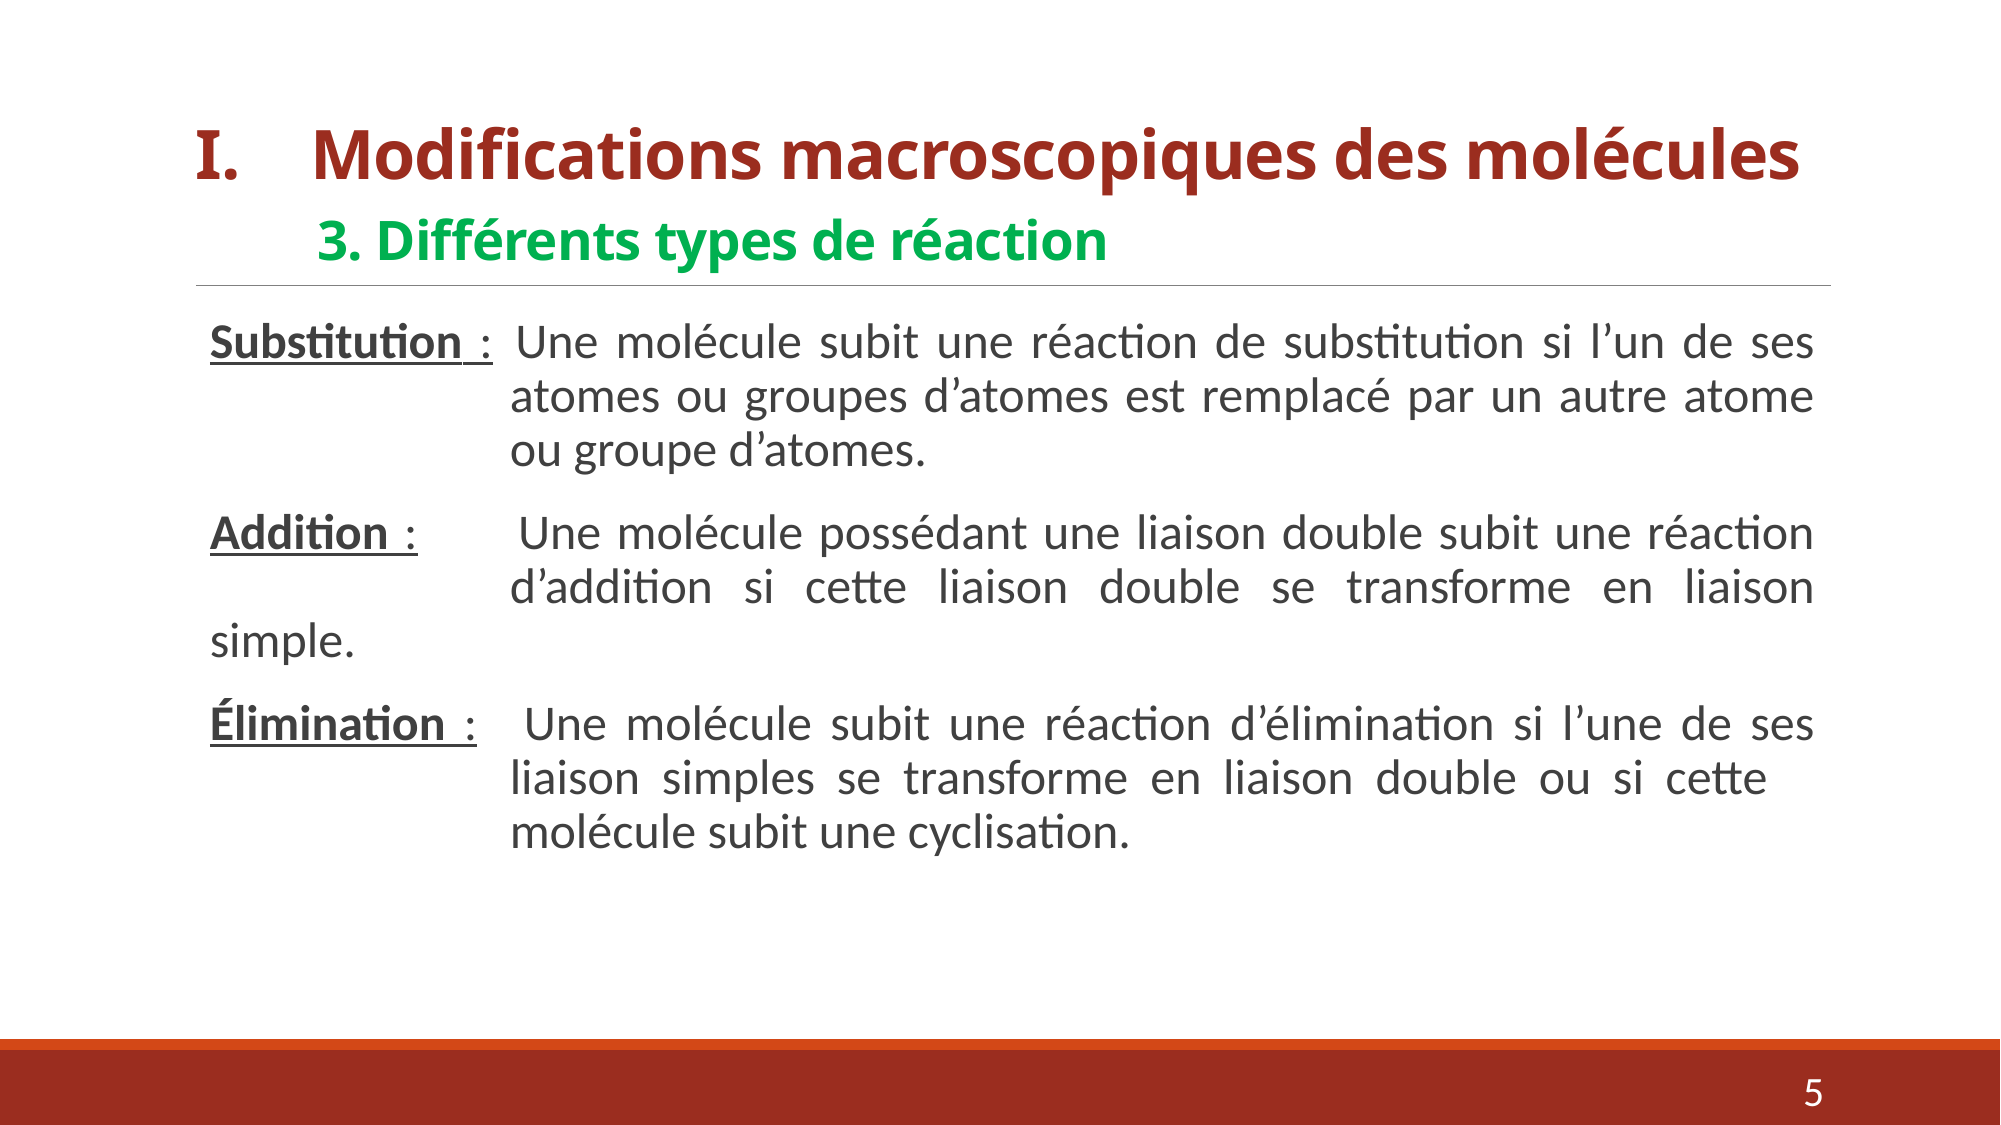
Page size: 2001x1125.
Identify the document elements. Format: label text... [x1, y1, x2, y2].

text_box Substitution : Une molécule subit une réaction de substitution si l’un de ses atomes ou groupes d’atomes est remplacé par un autre atome ou groupe d’atomes. Addition : Une molécule possédant une liaison double subit une réaction d’addition si cette liaison double se transforme en liaison simple. Élimination : Une molécule subit une réaction d’élimination si l’une de ses liaison simples se transforme en liaison double ou si cette molécule subit une cyclisation. [179, 308, 1830, 958]
text_box Modifications macroscopiques des molécules 3. Différents types de réaction [179, 46, 1830, 285]
slide_number 5 [1624, 1059, 1840, 1120]
